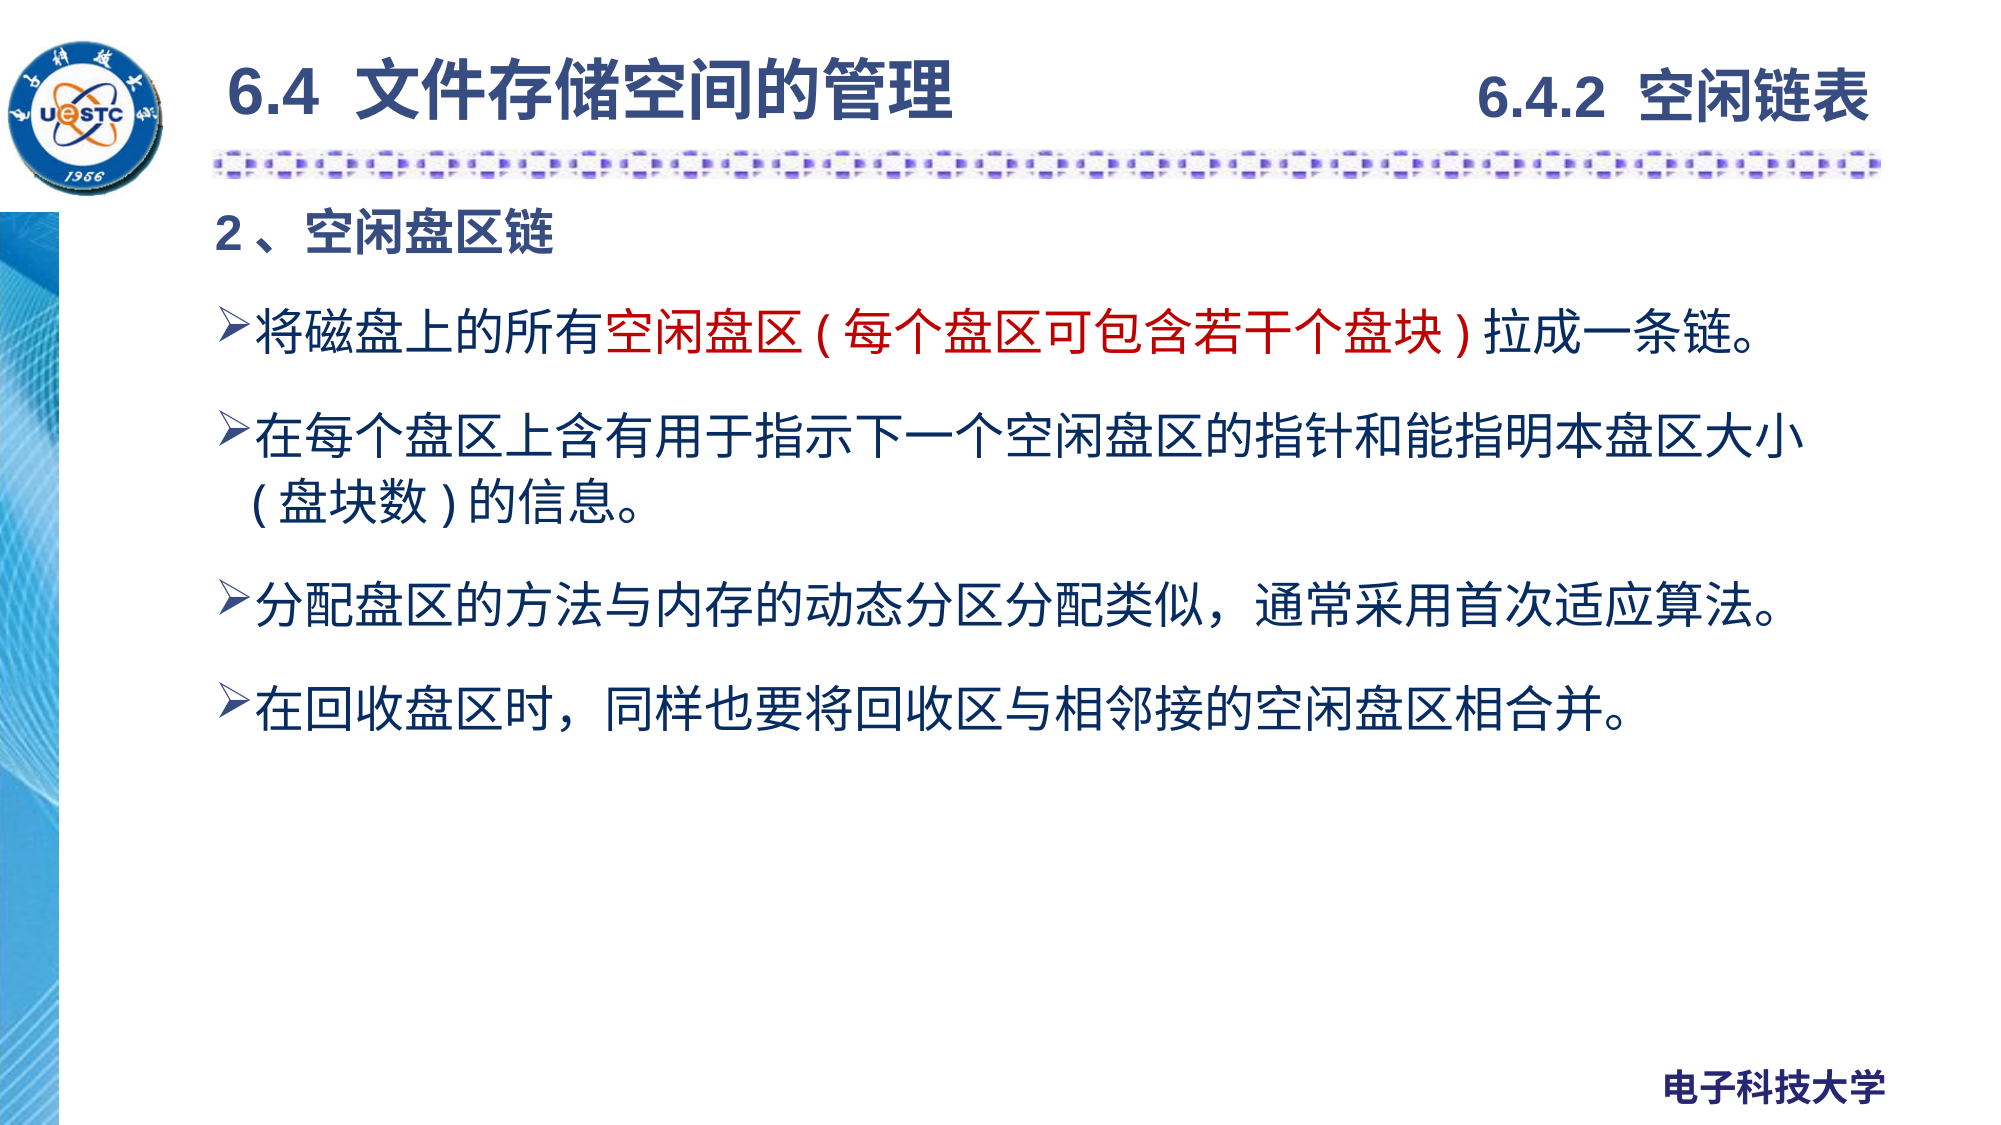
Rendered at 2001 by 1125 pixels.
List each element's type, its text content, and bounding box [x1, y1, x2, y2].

text_box 6.4 文件存储空间的管理 [212, 50, 1225, 150]
picture [212, 149, 1881, 179]
text_box 2、空闲盘区链 [199, 200, 1430, 300]
picture [0, 212, 59, 1125]
picture [7, 30, 163, 197]
text_box 6.4.2 空闲链表 [1462, 59, 2000, 160]
text_box 将磁盘上的所有空闲盘区(每个盘区可包含若干个盘块)拉成一条链。 在每个盘区上含有用于指示下一个空闲盘区的指针和能指明本盘区大小(盘块数)的信息。 分配盘区的方法与内存的动态分区分配类似，通常采用首次适应算法。 在回收盘区时，同样也要将回收区与相邻接的空闲盘区相合并。 [200, 287, 1900, 988]
